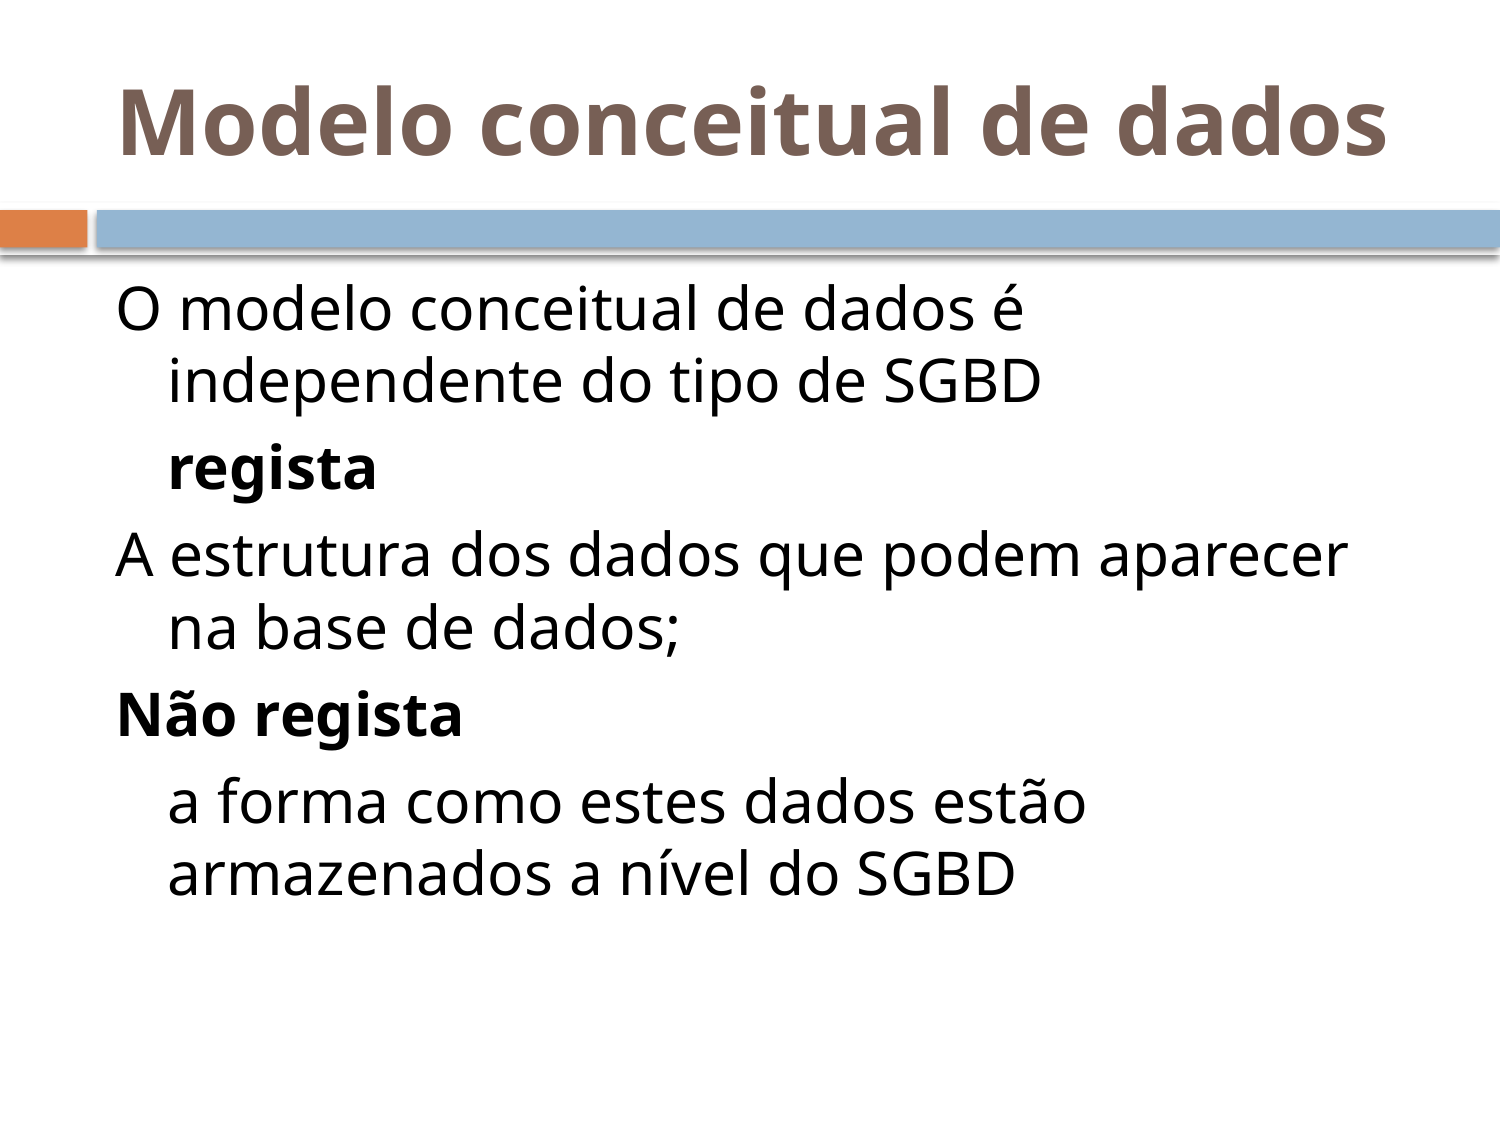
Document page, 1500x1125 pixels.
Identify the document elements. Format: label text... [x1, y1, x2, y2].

title Modelo conceitual de dados [100, 37, 1438, 200]
list O modelo conceitual de dados é independente do tipo de SGBD regista A estrutura dos dados que podem aparecer na base de dados; Não regista a forma como estes dados estão armazenados a nível do SGBD [100, 262, 1438, 1000]
